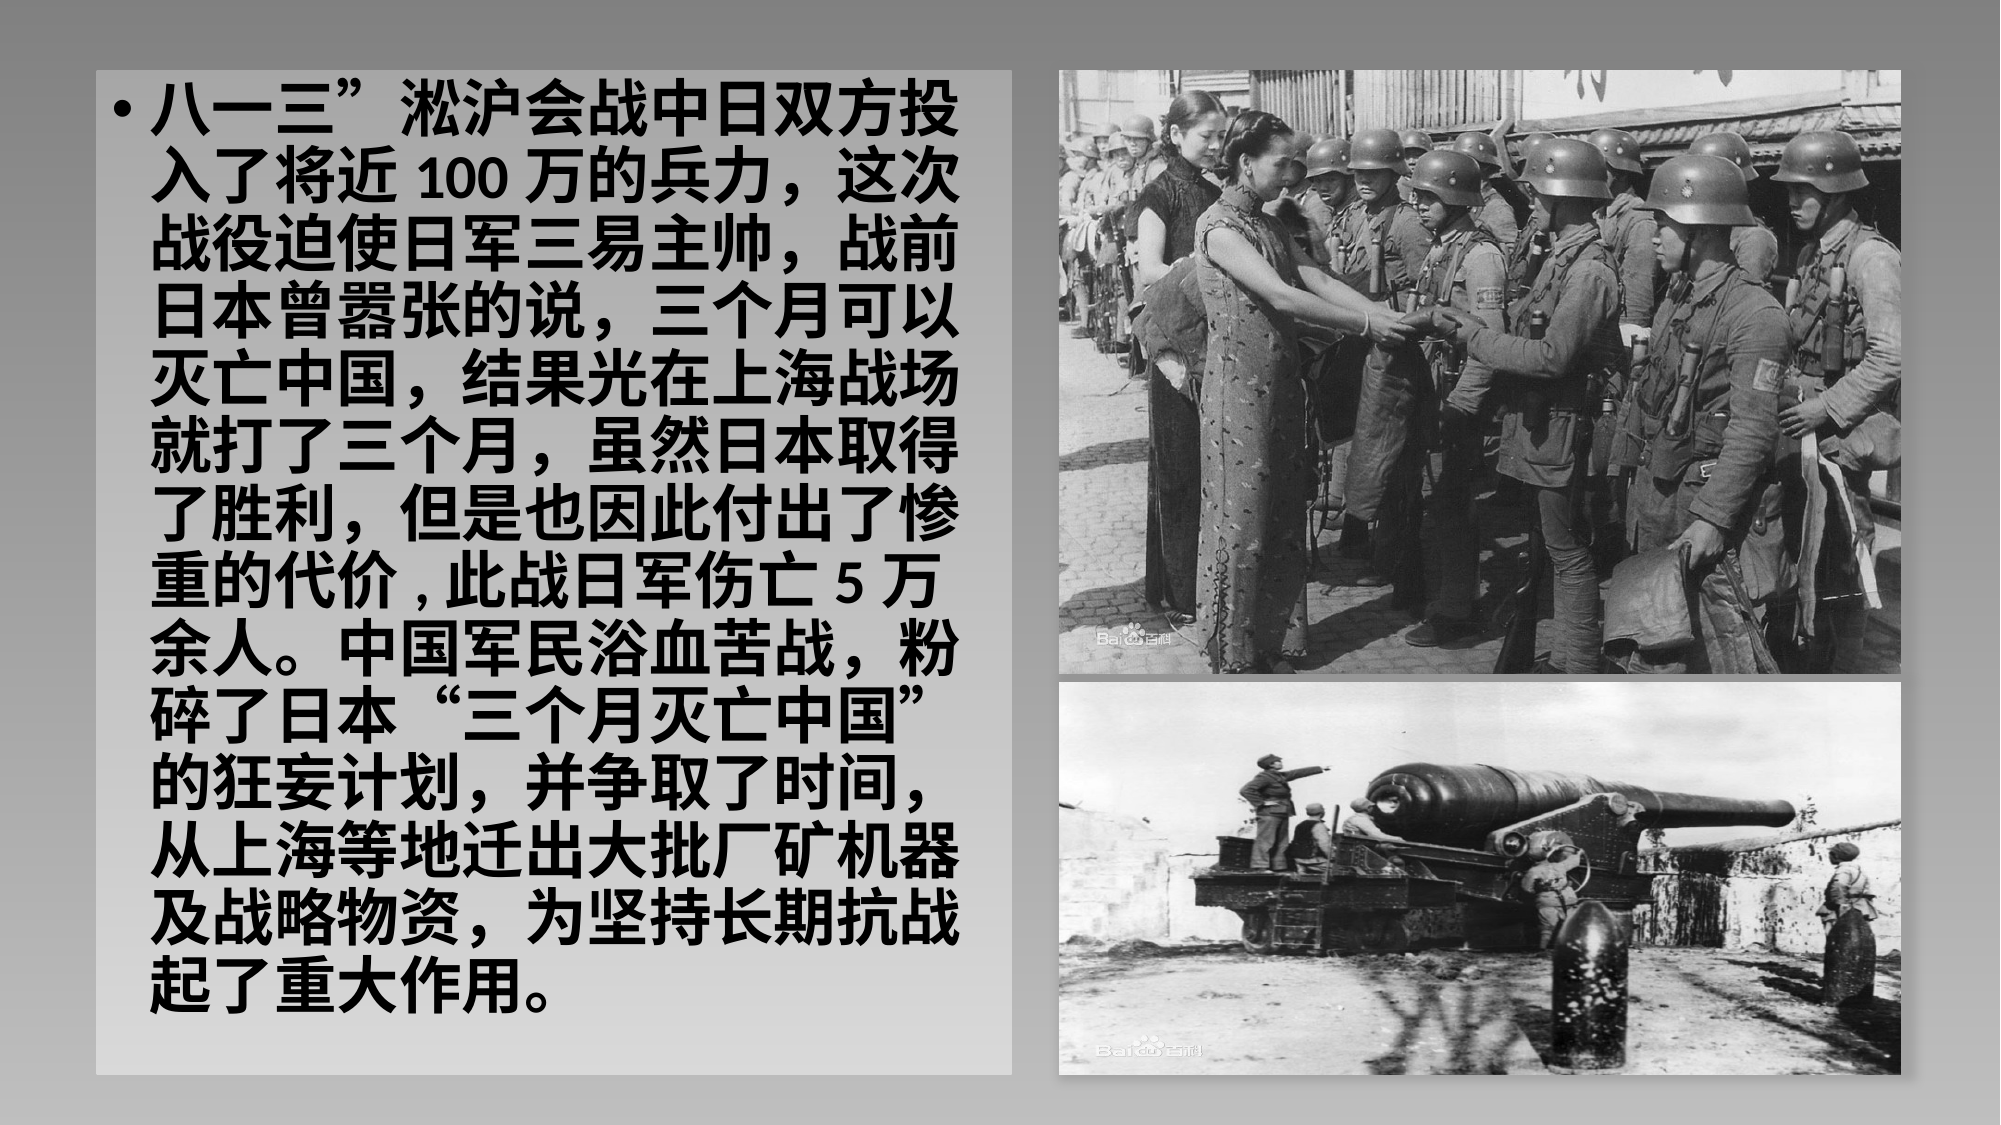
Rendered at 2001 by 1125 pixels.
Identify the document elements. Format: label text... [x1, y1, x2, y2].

picture [1059, 682, 1901, 1075]
list 八一三”淞沪会战中日双方投入了将近100万的兵力，这次战役迫使日军三易主帅，战前日本曾嚣张的说，三个月可以灭亡中国，结果光在上海战场就打了三个月，虽然日本取得了胜利，但是也因此付出了惨重的代价,此战日军伤亡5万余人。中国军民浴血苦战，粉碎了日本“三个月灭亡中国”的狂妄计划，并争取了时间，从上海等地迁出大批厂矿机器及战略物资，为坚持长期抗战起了重大作用。 [96, 70, 1012, 1075]
picture [1059, 70, 1902, 674]
